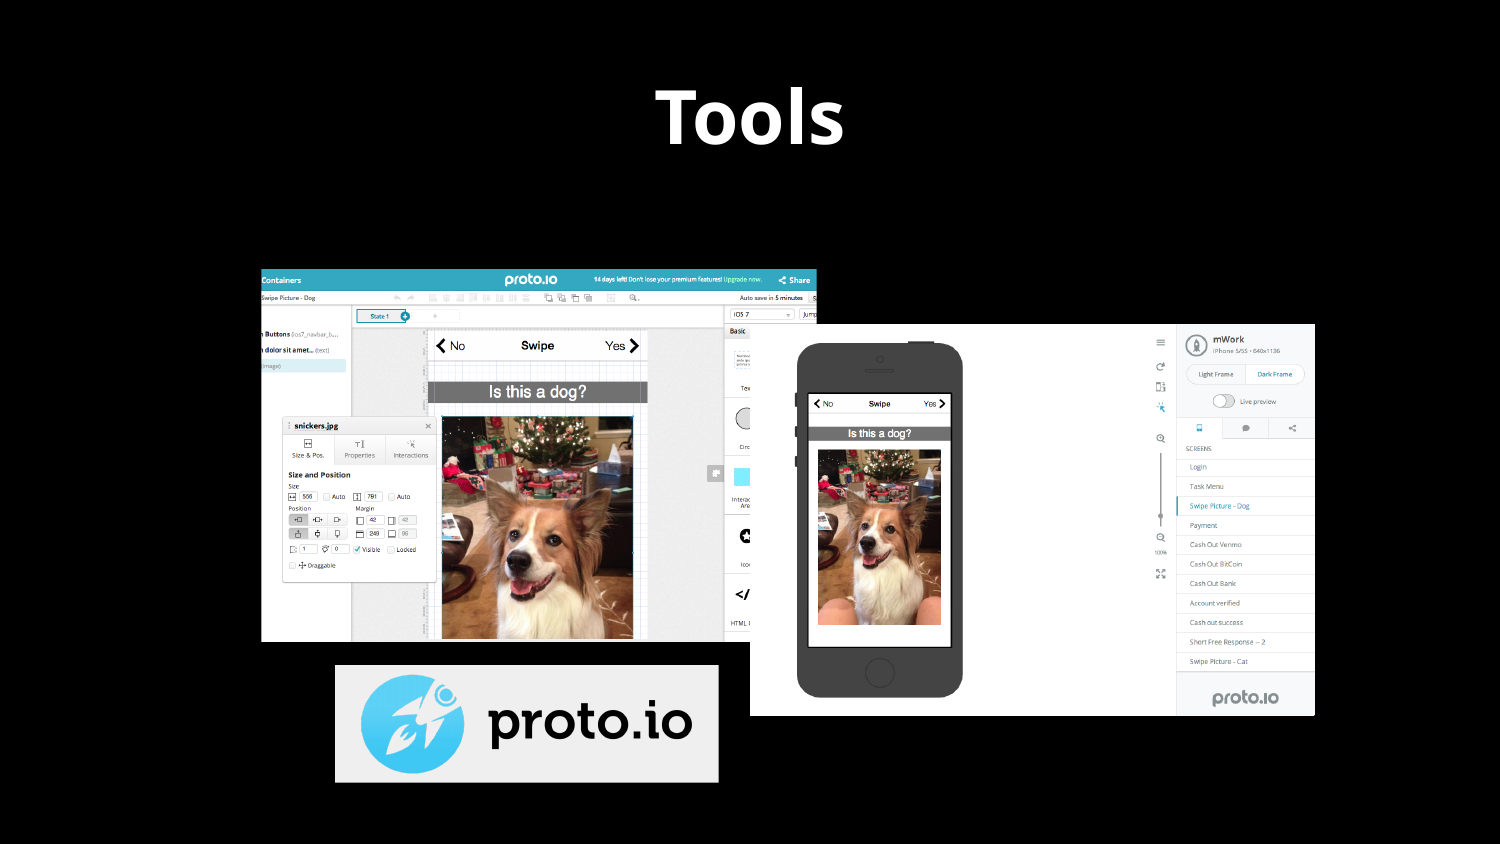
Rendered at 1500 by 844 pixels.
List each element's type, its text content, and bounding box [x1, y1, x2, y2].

text_box [335, 665, 719, 783]
picture [358, 670, 696, 778]
title Tools [75, 33, 1425, 175]
picture [261, 269, 1316, 717]
